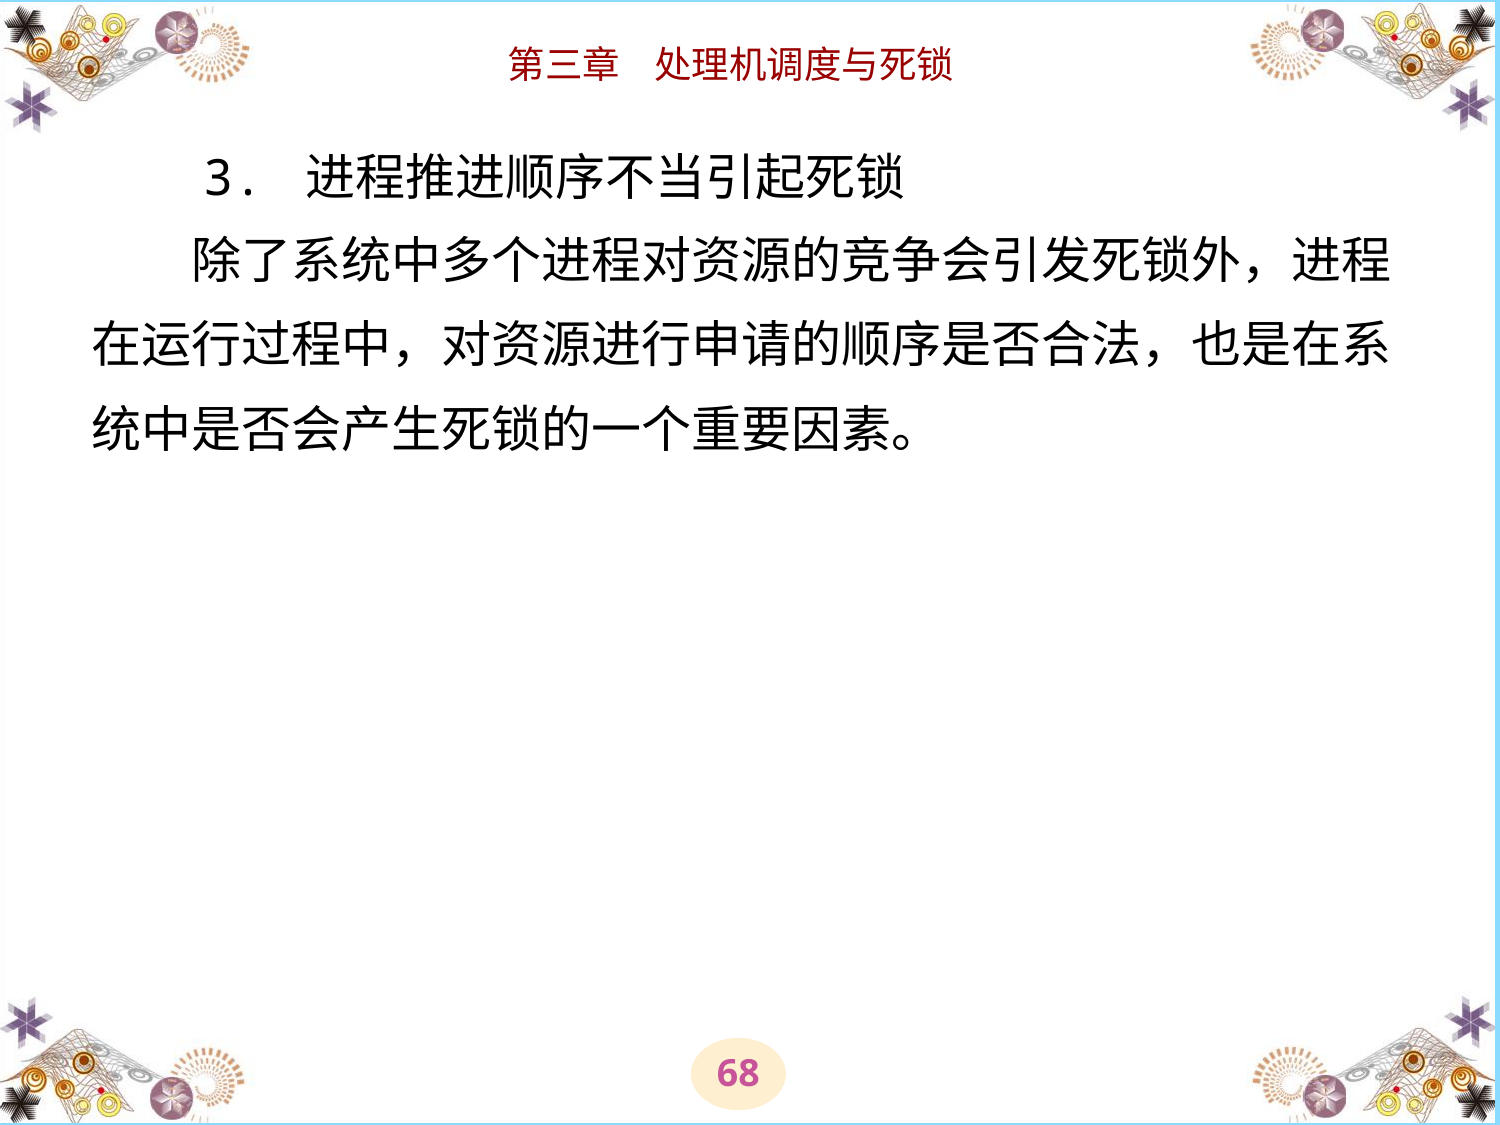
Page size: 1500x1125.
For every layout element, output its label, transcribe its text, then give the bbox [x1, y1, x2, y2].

title 3. 进程推进顺序不当引起死锁 除了系统中多个进程对资源的竞争会引发死锁外，进程在运行过程中，对资源进行申请的顺序是否合法，也是在系统中是否会产生死锁的一个重要因素。 [76, 113, 1424, 1024]
picture [0, 2, 1495, 1123]
